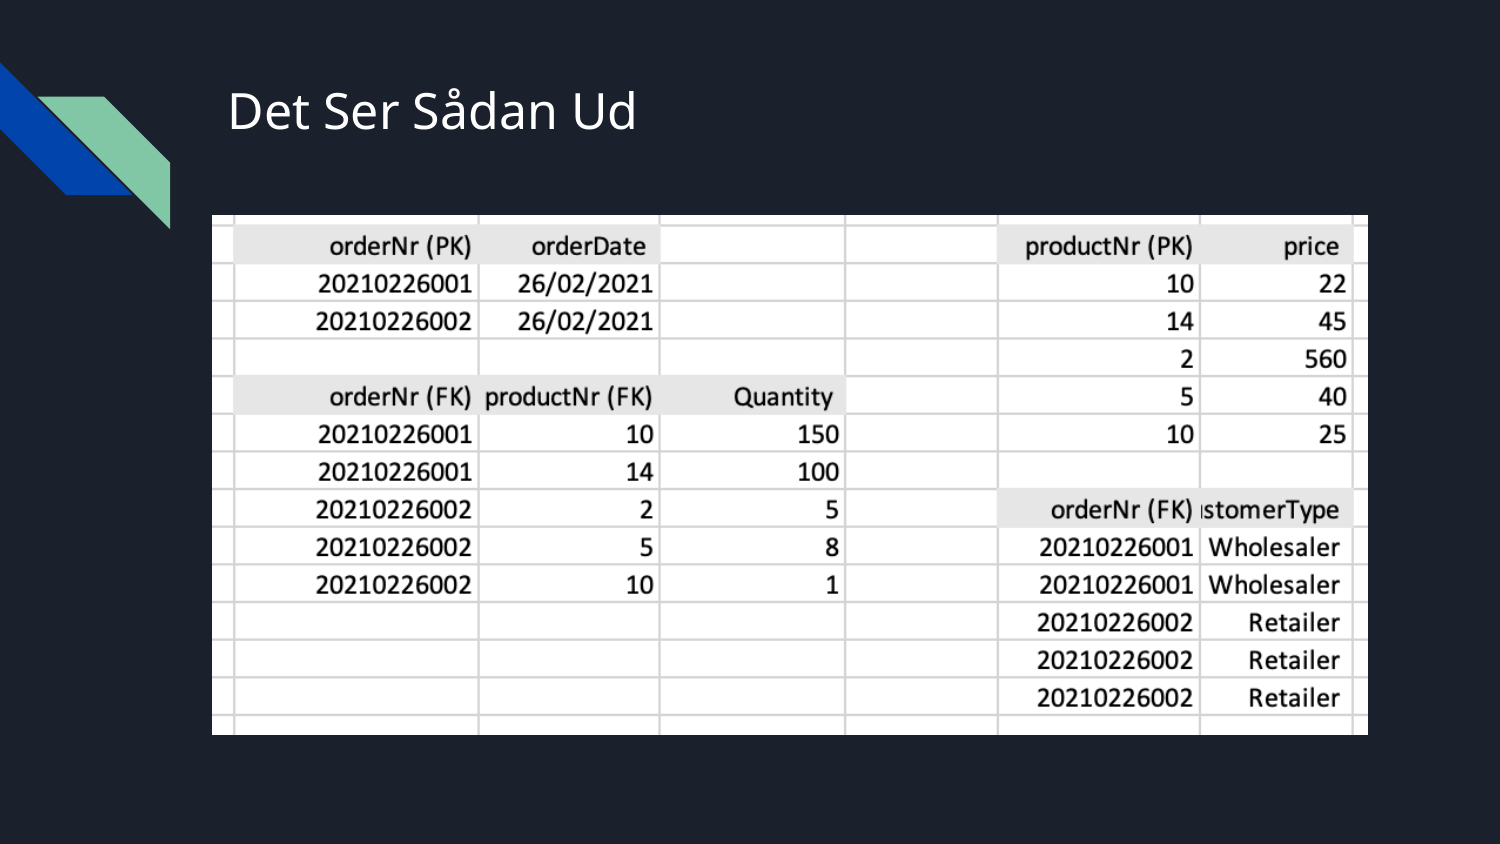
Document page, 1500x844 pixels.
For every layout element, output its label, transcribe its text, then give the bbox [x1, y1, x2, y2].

picture [212, 215, 1368, 735]
title Det Ser Sådan Ud [212, 64, 1368, 215]
